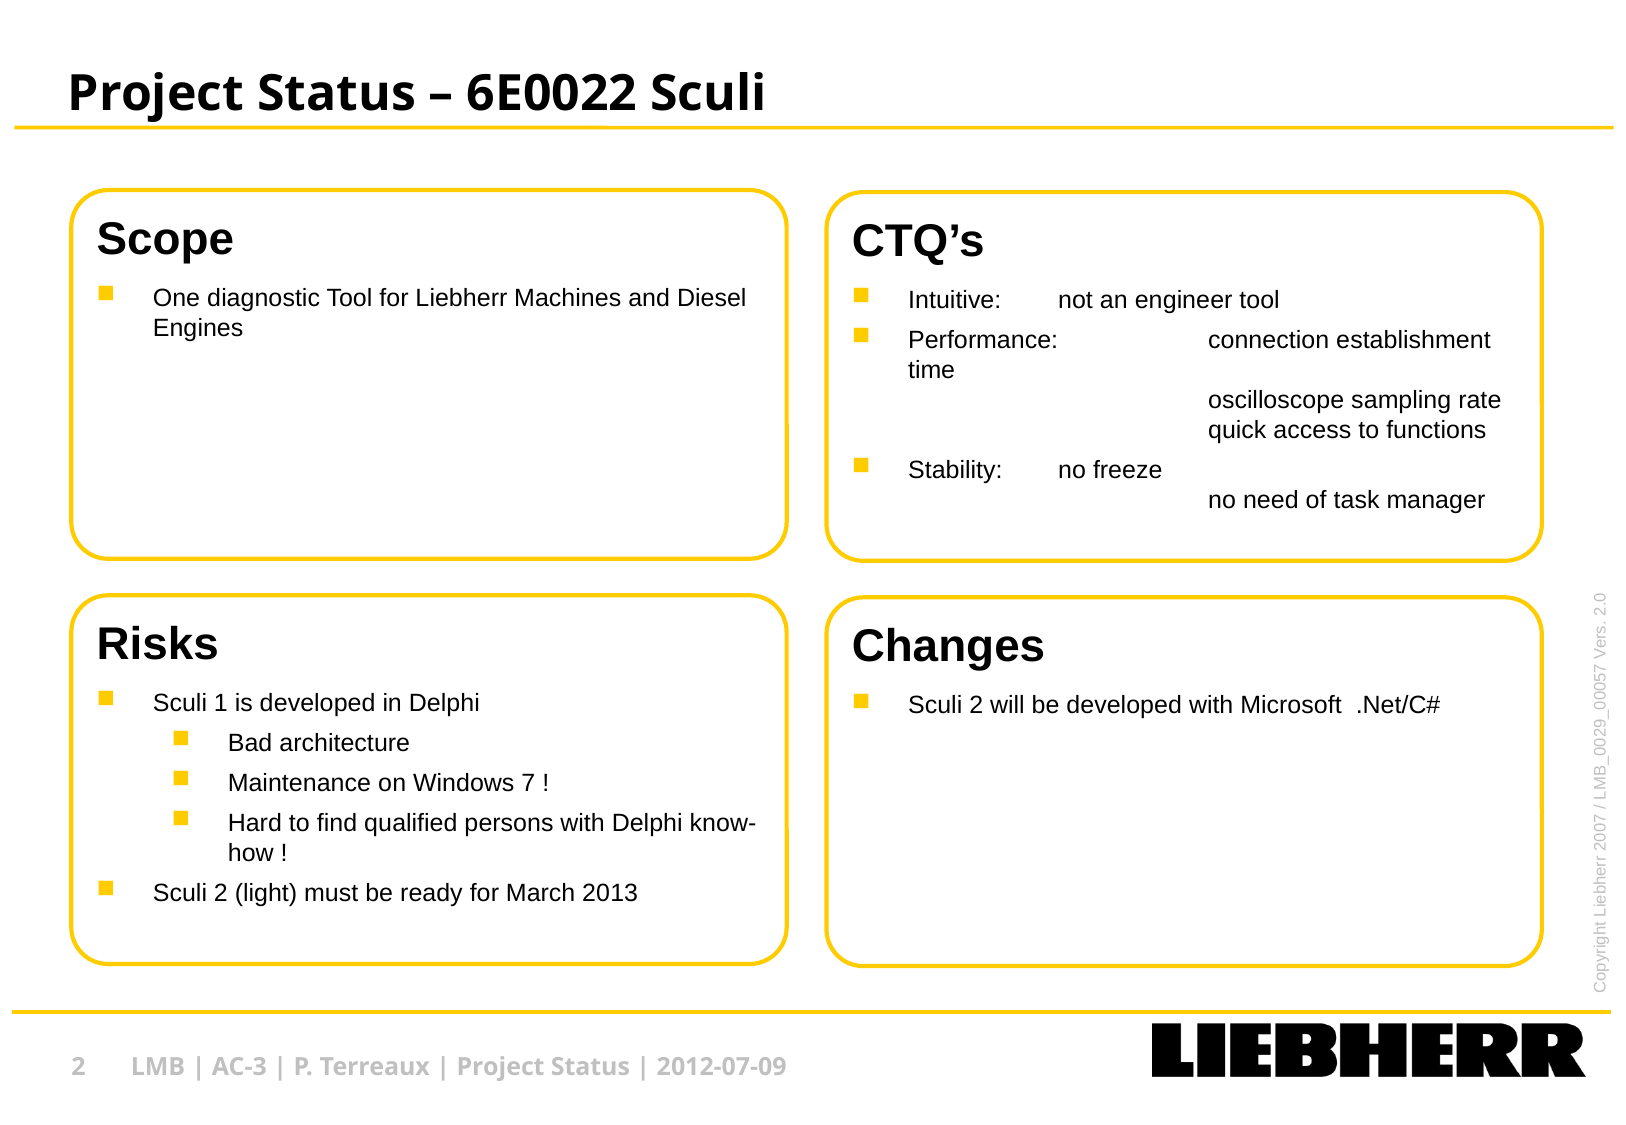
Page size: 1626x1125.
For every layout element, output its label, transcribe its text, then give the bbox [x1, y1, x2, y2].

text_box Risks Sculi 1 is developed in Delphi Bad architecture Maintenance on Windows 7 ! Hard to find qualified persons with Delphi know-how ! Sculi 2 (light) must be ready for March 2013 [69, 593, 789, 967]
picture [1152, 1023, 1586, 1077]
text_box Changes Sculi 2 will be developed with Microsoft .Net/C# [824, 595, 1544, 969]
footer LMB | AC-3 | P. Terreaux | Project Status | 2012-07-09 [115, 1042, 954, 1121]
text_box CTQ’s Intuitive: not an engineer tool Performance: connection establishment time oscilloscope sampling rate quick access to functions Stability: no freeze no need of task manager [824, 190, 1544, 563]
slide_number 2 [56, 1042, 115, 1081]
text_box Scope One diagnostic Tool for Liebherr Machines and Diesel Engines [69, 187, 789, 561]
title Project Status – 6E0022 Sculi [67, 59, 1555, 121]
